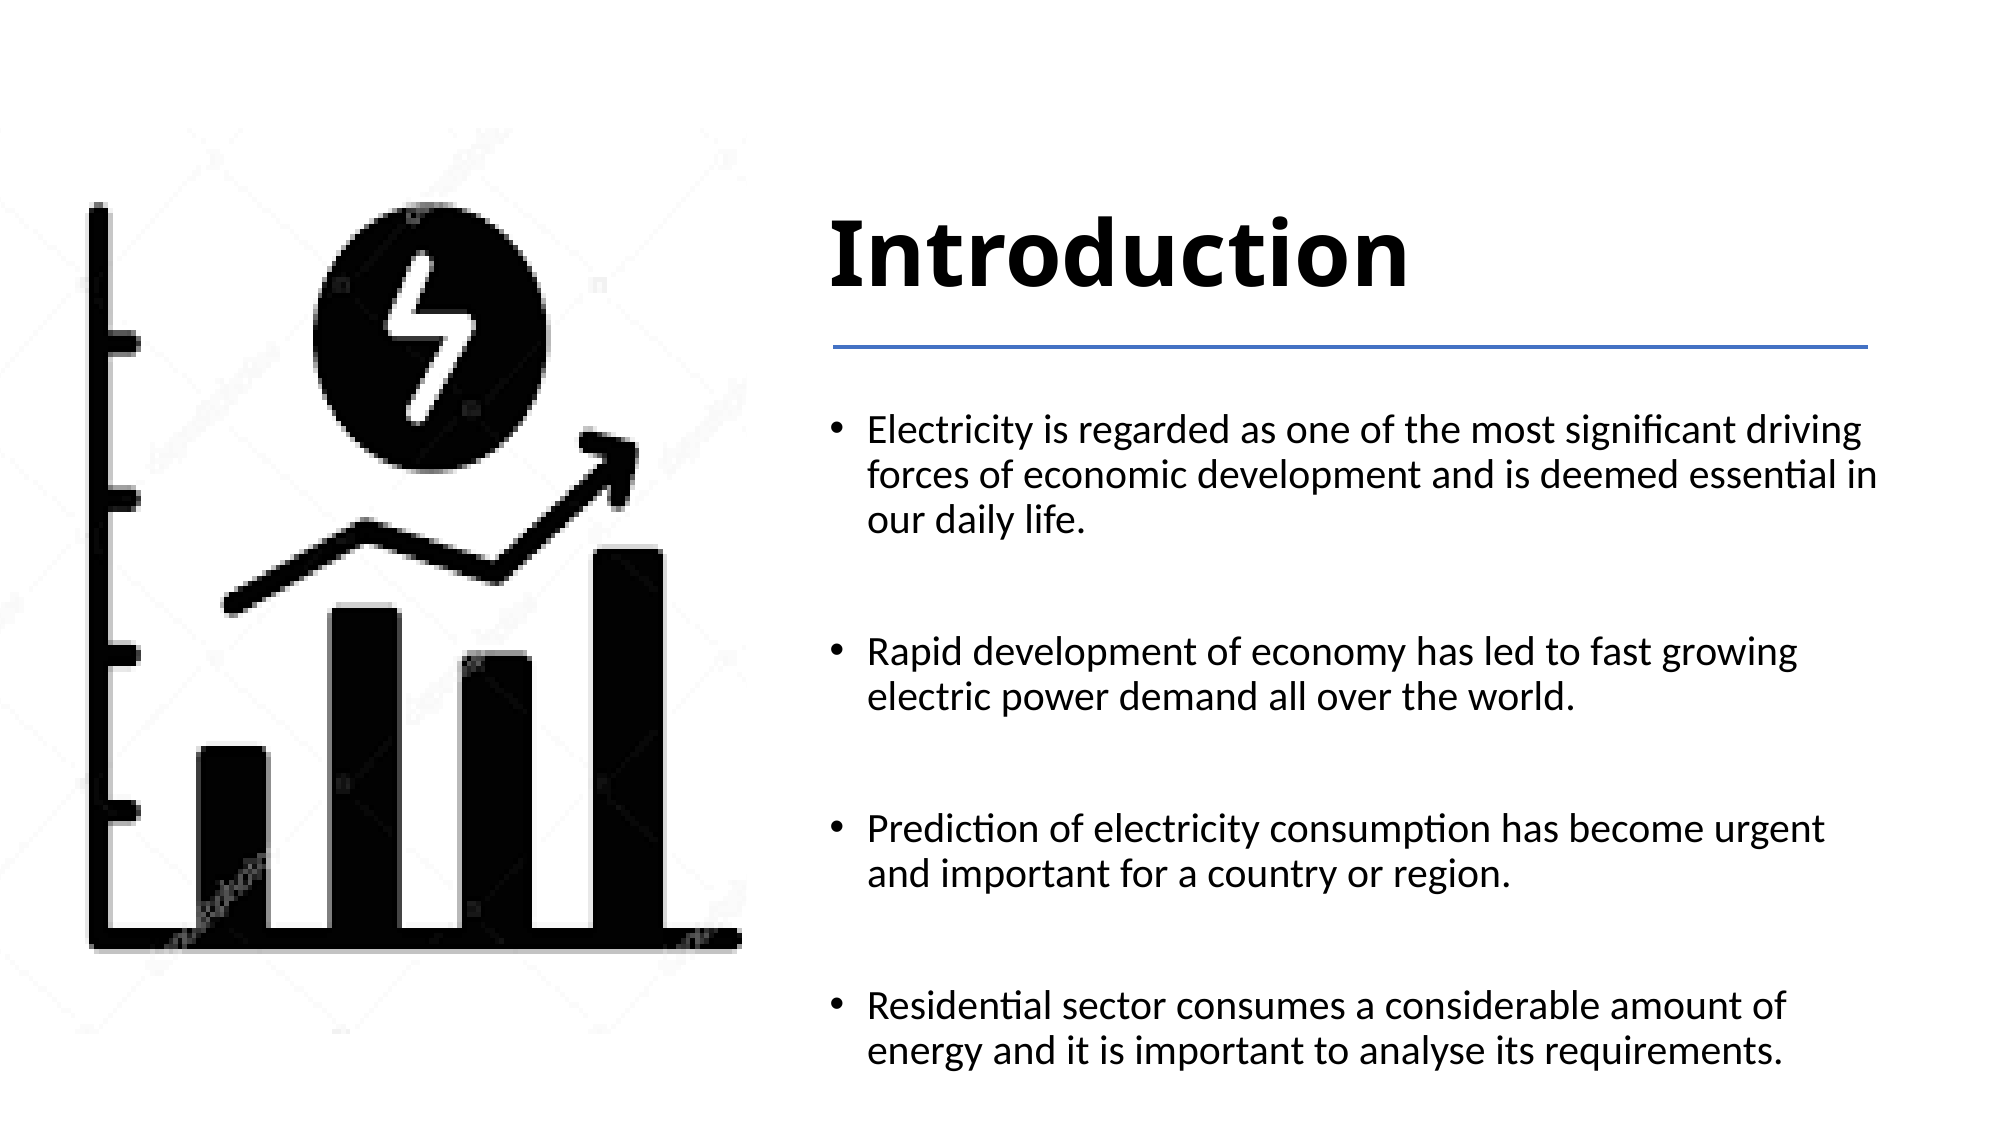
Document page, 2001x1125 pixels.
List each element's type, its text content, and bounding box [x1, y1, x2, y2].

picture [0, 128, 747, 1034]
list Electricity is regarded as one of the most significant driving forces of economic development and is deemed essential in our daily life. Rapid development of economy has led to fast growing electric power demand all over the world. Prediction of electricity consumption has become urgent and important for a country or region. Residential sector consumes a considerable amount of energy and it is important to analyse its requirements. [814, 399, 1895, 1103]
title Introduction [814, 103, 1895, 315]
